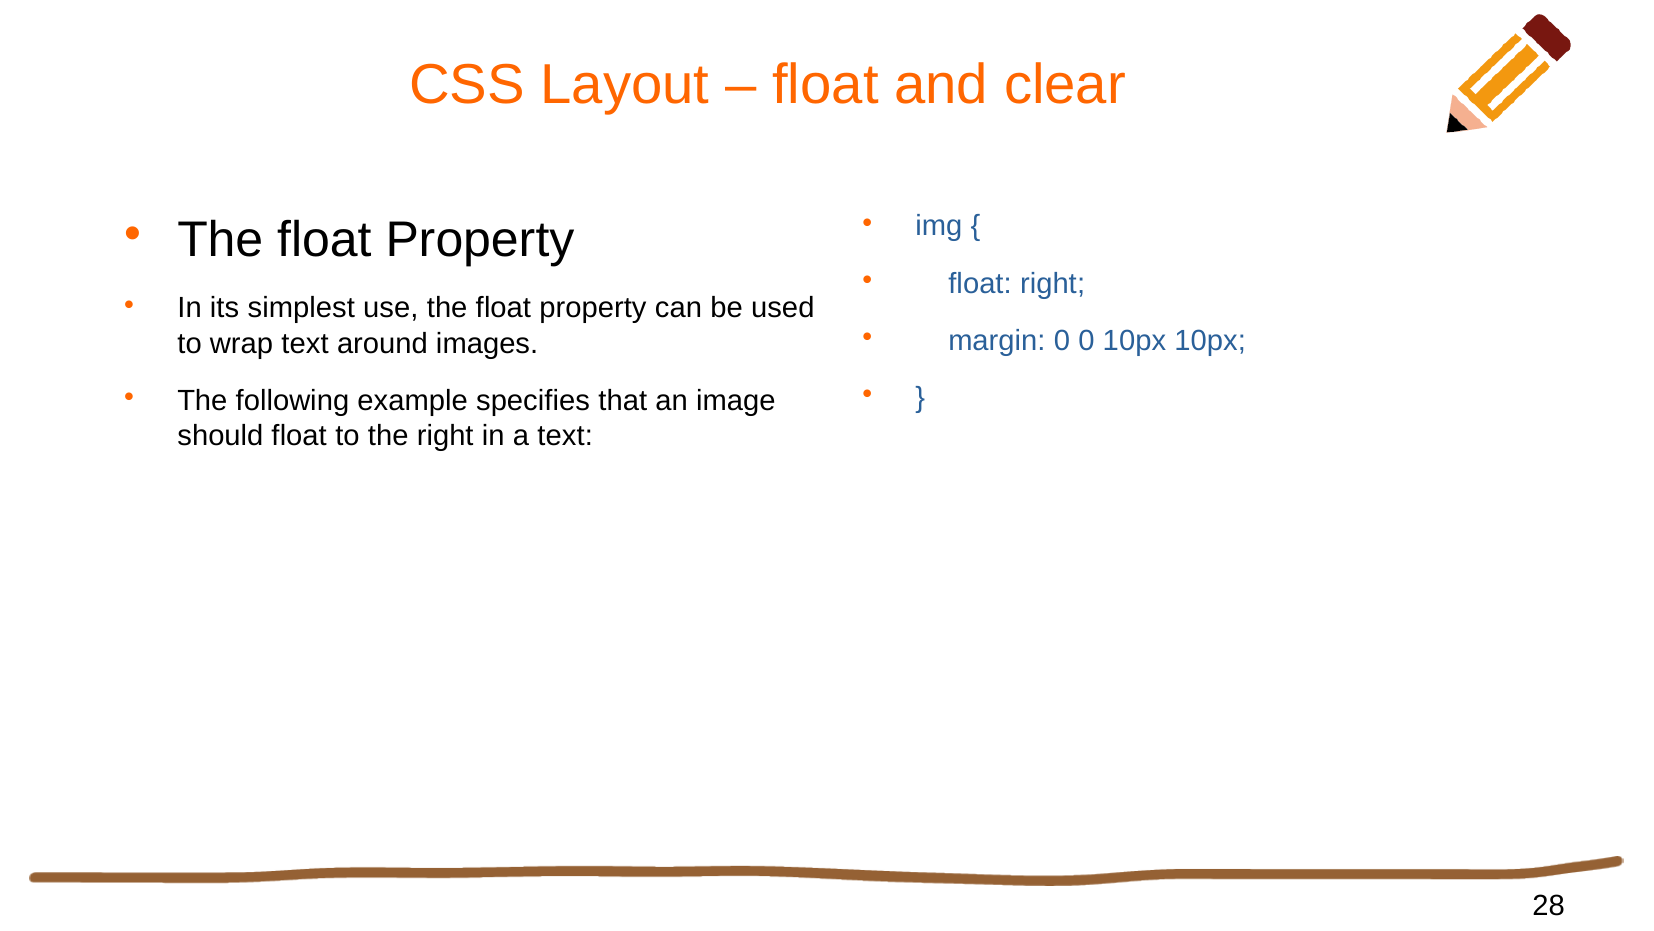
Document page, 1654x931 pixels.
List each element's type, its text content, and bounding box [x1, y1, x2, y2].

slide_number 28 [1181, 885, 1565, 931]
picture [29, 856, 1624, 886]
title CSS Layout – float and clear [88, 29, 1447, 133]
picture [1446, 14, 1571, 133]
list img { float: right; margin: 0 0 10px 10px; } [844, 206, 1565, 857]
list The float Property In its simplest use, the float property can be used to wrap text around images. The following example specifies that an image should float to the right in a text: [106, 206, 827, 857]
